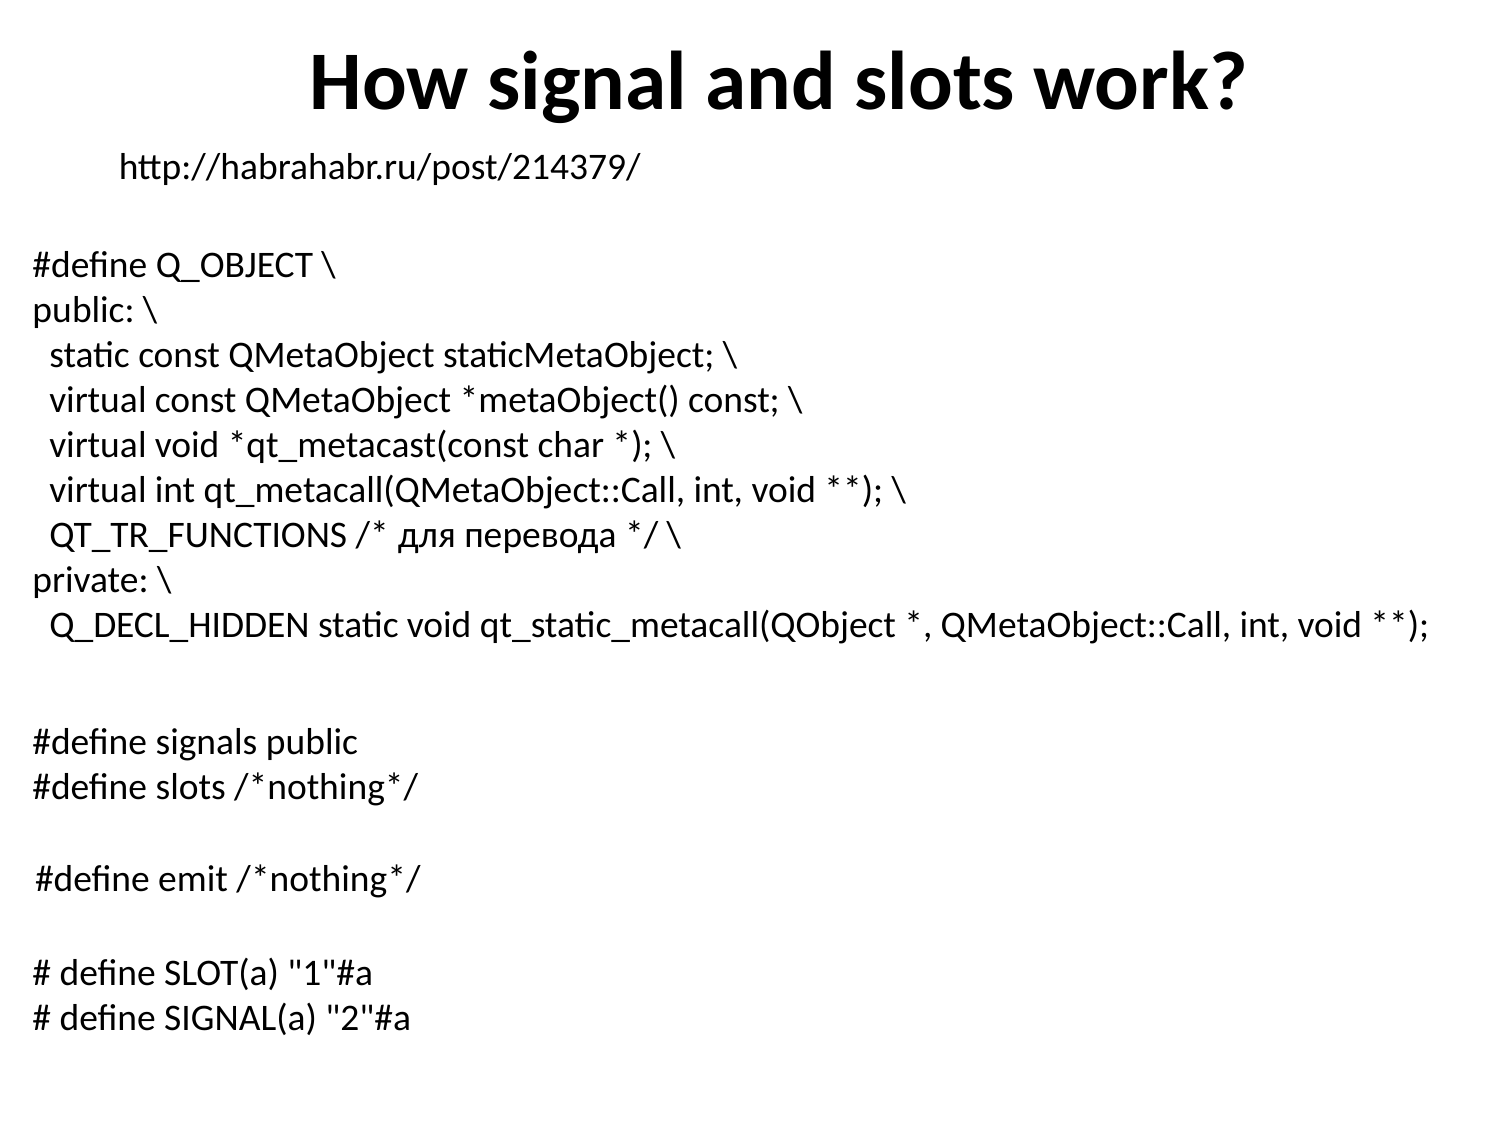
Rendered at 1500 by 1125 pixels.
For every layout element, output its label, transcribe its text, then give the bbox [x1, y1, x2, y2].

text_box # define SLOT(a) "1"#a # define SIGNAL(a) "2"#a [17, 940, 526, 1046]
text_box #define Q_OBJECT \ public: \ static const QMetaObject staticMetaObject; \ virtual const QMetaObject *metaObject() const; \ virtual void *qt_metacast(const char *); \ virtual int qt_metacall(QMetaObject::Call, int, void **); \ QT_TR_FUNCTIONS /* для перевода */ \ private: \ Q_DECL_HIDDEN static void qt_static_metacall(QObject *, QMetaObject::Call, int, void **); [17, 232, 1483, 653]
text_box How signal and slots work? [294, 19, 1264, 134]
text_box #define emit /*nothing*/ [20, 846, 437, 907]
text_box #define signals public #define slots /*nothing*/ [17, 709, 768, 815]
text_box http://habrahabr.ru/post/214379/ [103, 135, 656, 195]
